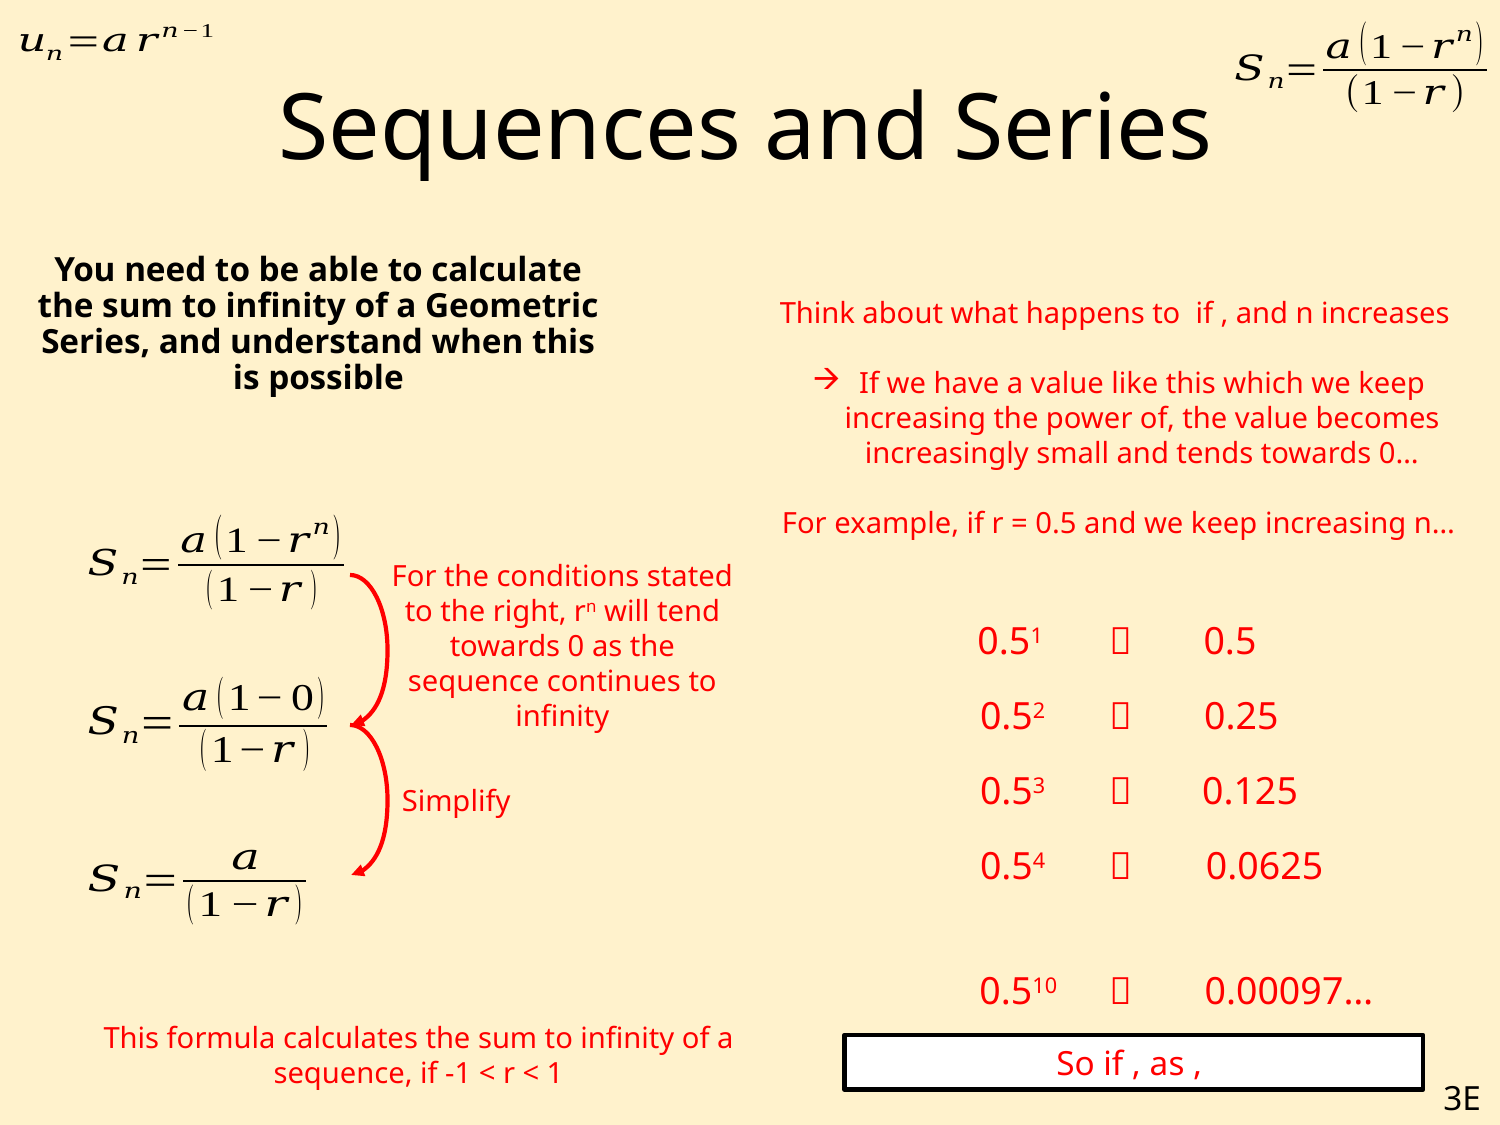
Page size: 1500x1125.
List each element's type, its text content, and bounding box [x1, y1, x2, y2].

text_box  [1094, 684, 1147, 745]
text_box 0.51 [962, 609, 1059, 670]
text_box 3E [1428, 1069, 1500, 1125]
text_box 0.125 [1187, 759, 1313, 820]
text_box  [1094, 609, 1147, 670]
text_box 0.00097… [1189, 959, 1389, 1020]
text_box 0.25 [1189, 684, 1294, 745]
text_box 0.52 [965, 684, 1061, 745]
text_box 0.510 [964, 959, 1073, 1020]
text_box 0.54 [965, 834, 1061, 895]
list You need to be able to calculate the sum to infinity of a Geometric Series, and understand when this is possible [21, 245, 616, 1014]
text_box [350, 574, 374, 727]
text_box  [1094, 834, 1147, 895]
title Sequences and Series [98, 21, 1393, 239]
text_box  [1094, 759, 1147, 820]
text_box 0.0625 [1191, 834, 1339, 895]
text_box Simplify [374, 774, 538, 825]
text_box 0.5 [1188, 609, 1272, 670]
text_box 0.53 [965, 759, 1061, 820]
text_box  [1094, 959, 1147, 1020]
text_box This formula calculates the sum to infinity of a sequence, if -1 < r < 1 [87, 1012, 750, 1098]
text_box For the conditions stated to the right, rn will tend towards 0 as the sequence continues to infinity [374, 549, 750, 740]
text_box [350, 724, 386, 877]
